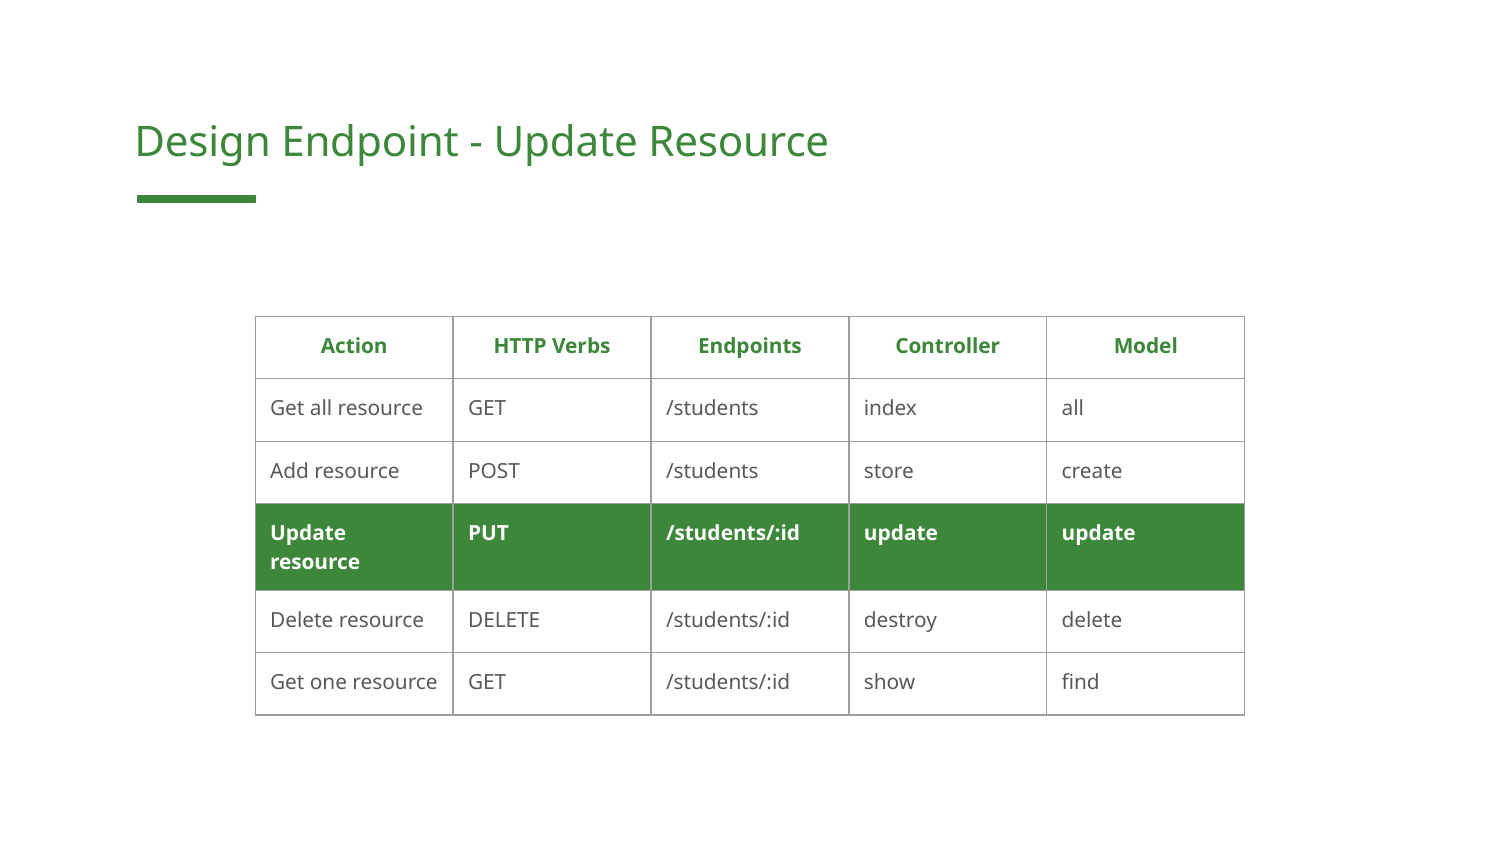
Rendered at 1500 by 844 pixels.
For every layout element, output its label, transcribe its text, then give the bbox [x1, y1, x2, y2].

title Design Endpoint - Update Resource [119, 97, 1381, 185]
table_header Action [256, 317, 452, 378]
table_cell destroy [850, 591, 1046, 652]
table_cell /students [652, 379, 848, 441]
table_cell PUT [454, 504, 650, 590]
table_cell Get all resource [256, 379, 452, 441]
table_cell /students [652, 442, 848, 503]
table_cell POST [454, 442, 650, 503]
table_cell index [850, 379, 1046, 441]
table_cell delete [1047, 591, 1244, 652]
table_header Model [1047, 317, 1244, 378]
table_cell Get one resource [256, 653, 452, 714]
table_header HTTP Verbs [454, 317, 650, 378]
table_cell Add resource [256, 442, 452, 503]
table_cell update [1047, 504, 1244, 590]
table_cell find [1047, 653, 1244, 714]
table_cell update [850, 504, 1046, 590]
table_cell /students/:id [652, 591, 848, 652]
text_box [137, 196, 256, 202]
table_cell GET [454, 653, 650, 714]
table_cell all [1047, 379, 1244, 441]
table_cell Update resource [256, 504, 452, 590]
table_cell /students/:id [652, 653, 848, 714]
table_header Endpoints [652, 317, 848, 378]
table_cell store [850, 442, 1046, 503]
table_cell /students/:id [652, 504, 848, 590]
table_cell GET [454, 379, 650, 441]
table_cell create [1047, 442, 1244, 503]
table_cell show [850, 653, 1046, 714]
table_cell Delete resource [256, 591, 452, 652]
table_cell DELETE [454, 591, 650, 652]
table_header Controller [850, 317, 1046, 378]
